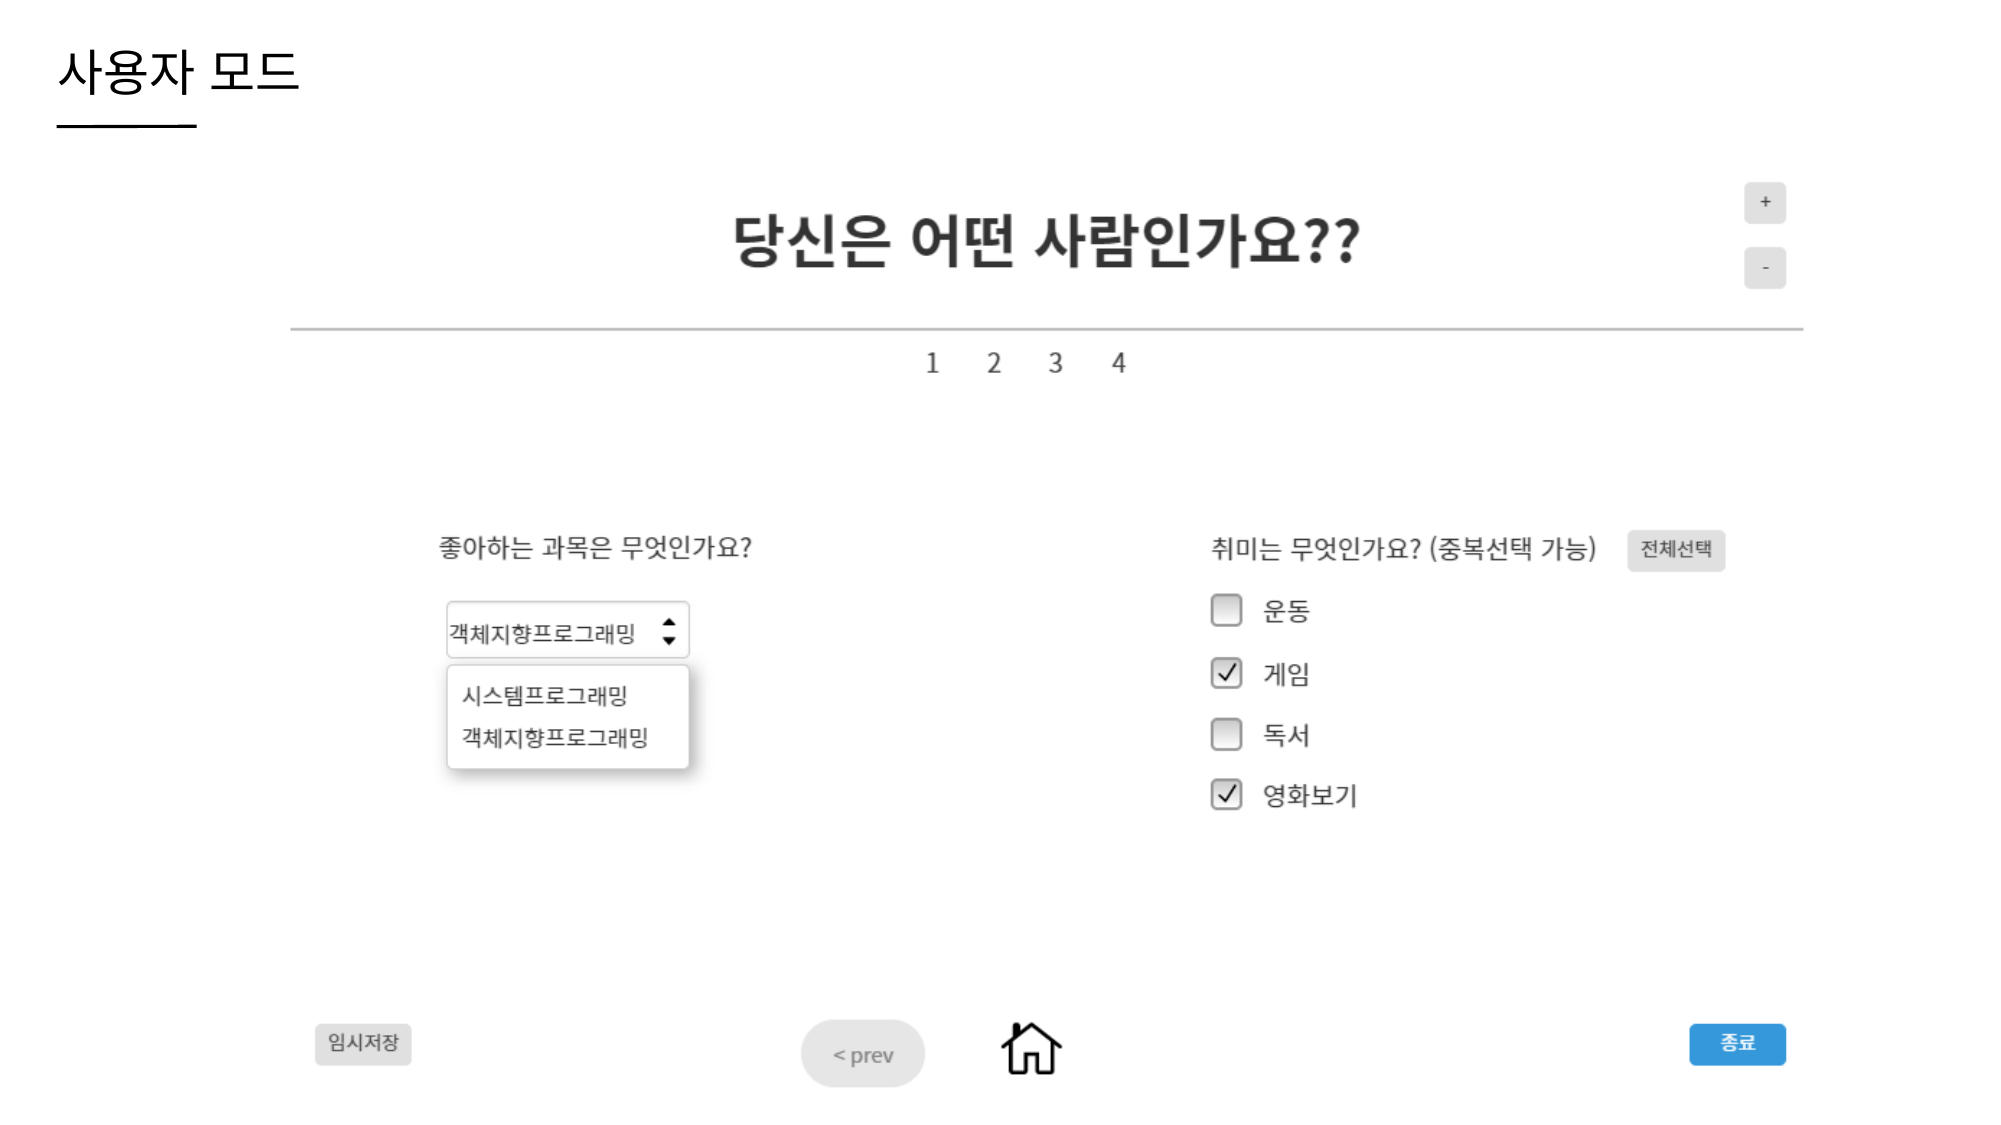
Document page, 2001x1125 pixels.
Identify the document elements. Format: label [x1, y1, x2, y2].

text_box [42, 34, 566, 127]
picture [259, 139, 1834, 1102]
